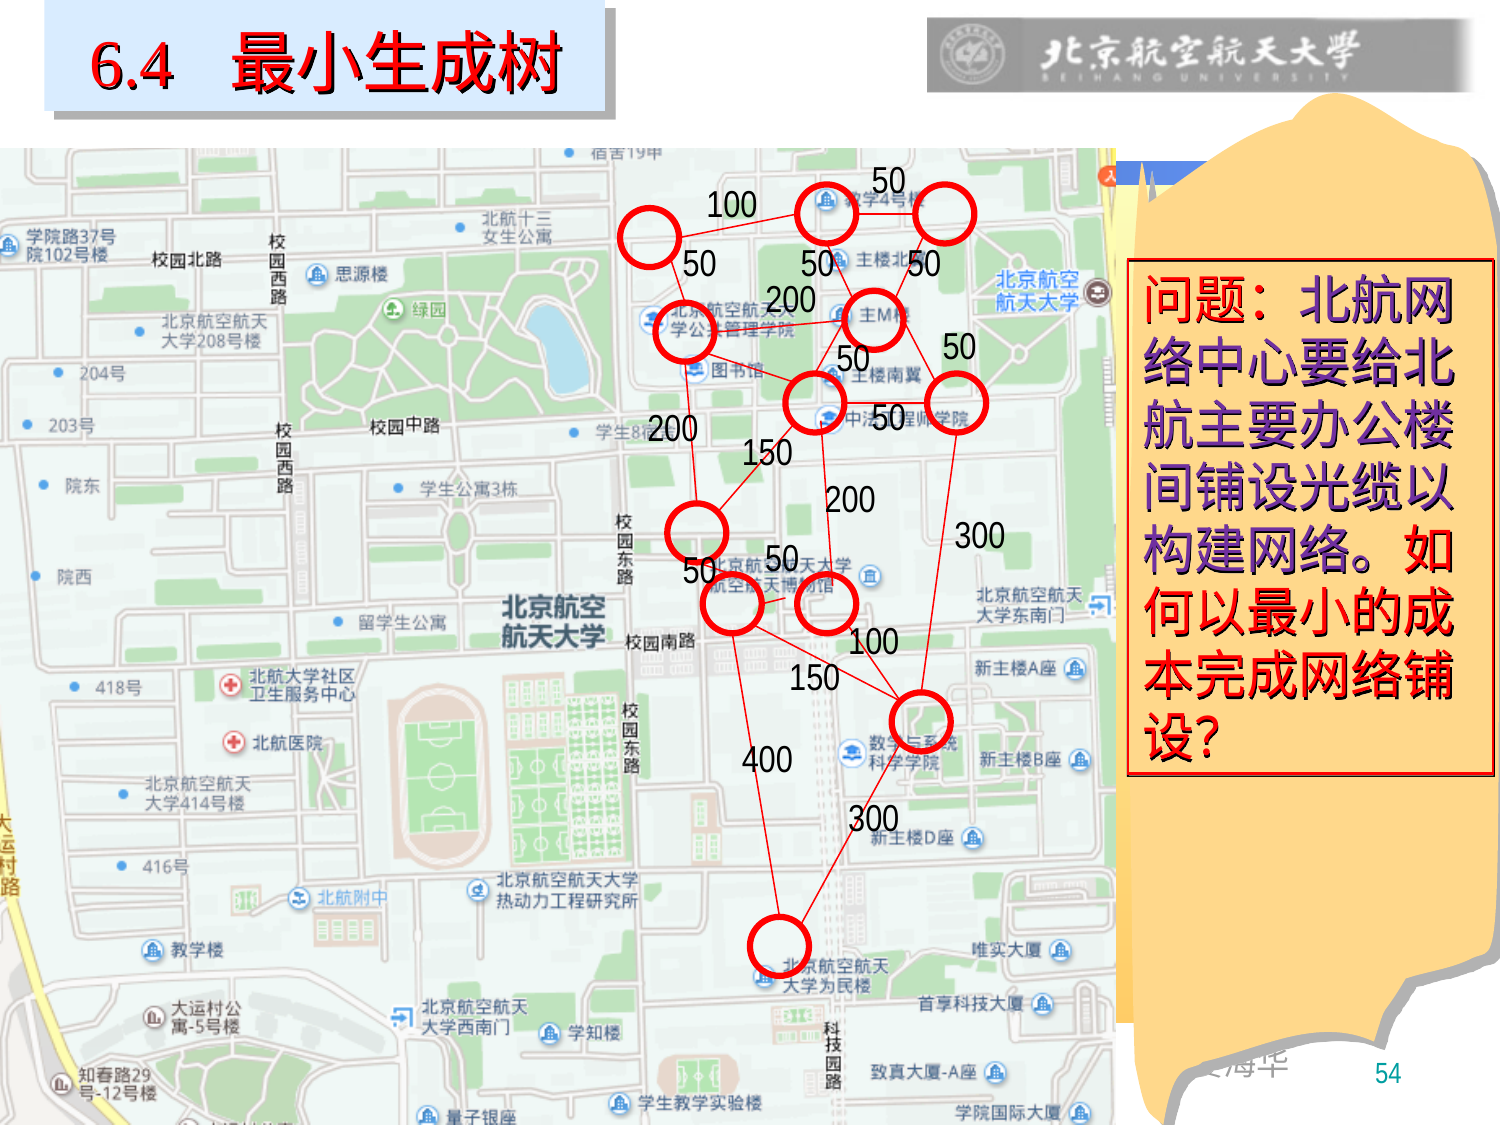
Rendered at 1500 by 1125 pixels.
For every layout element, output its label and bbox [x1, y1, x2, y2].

text_box [800, 742, 901, 926]
text_box [761, 597, 786, 604]
text_box [670, 258, 686, 303]
text_box [731, 633, 780, 918]
text_box [678, 213, 798, 238]
text_box [826, 243, 854, 300]
text_box [41, 0, 667, 112]
text_box [1127, 54, 1500, 1125]
text_box [814, 340, 845, 374]
text_box [752, 624, 901, 702]
text_box [705, 352, 795, 383]
text_box [717, 423, 795, 513]
text_box [820, 420, 833, 587]
text_box [684, 361, 697, 504]
text_box [696, 562, 733, 575]
text_box [903, 320, 937, 383]
text_box [920, 432, 957, 693]
text_box [714, 320, 845, 333]
picture [927, 0, 1500, 102]
text_box [894, 234, 925, 300]
picture [0, 148, 1116, 1125]
